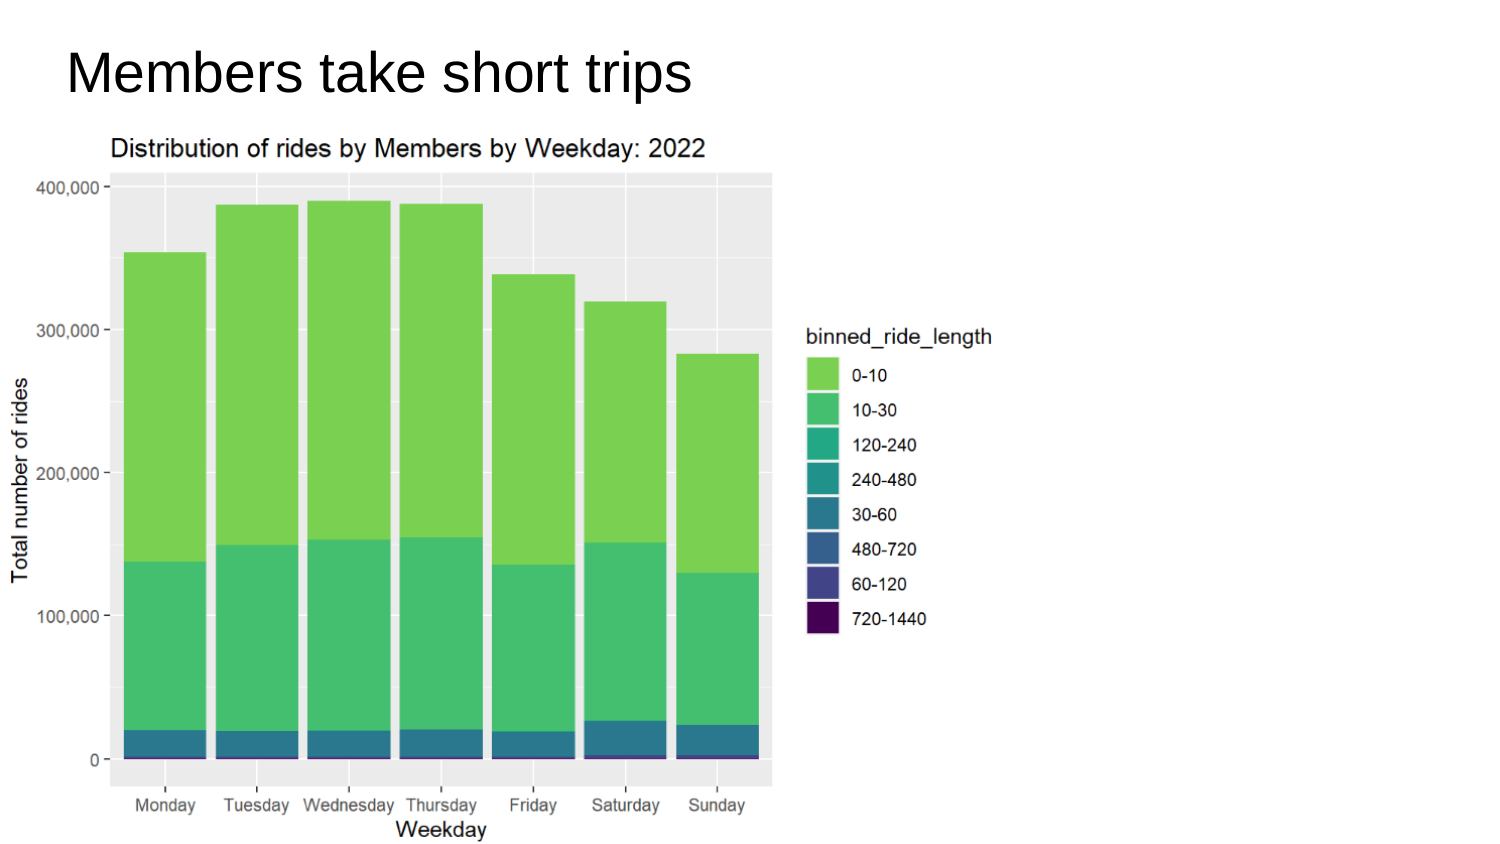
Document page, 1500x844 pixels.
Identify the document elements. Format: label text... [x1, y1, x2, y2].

title Members take short trips [51, 26, 1449, 121]
picture [0, 136, 1014, 844]
